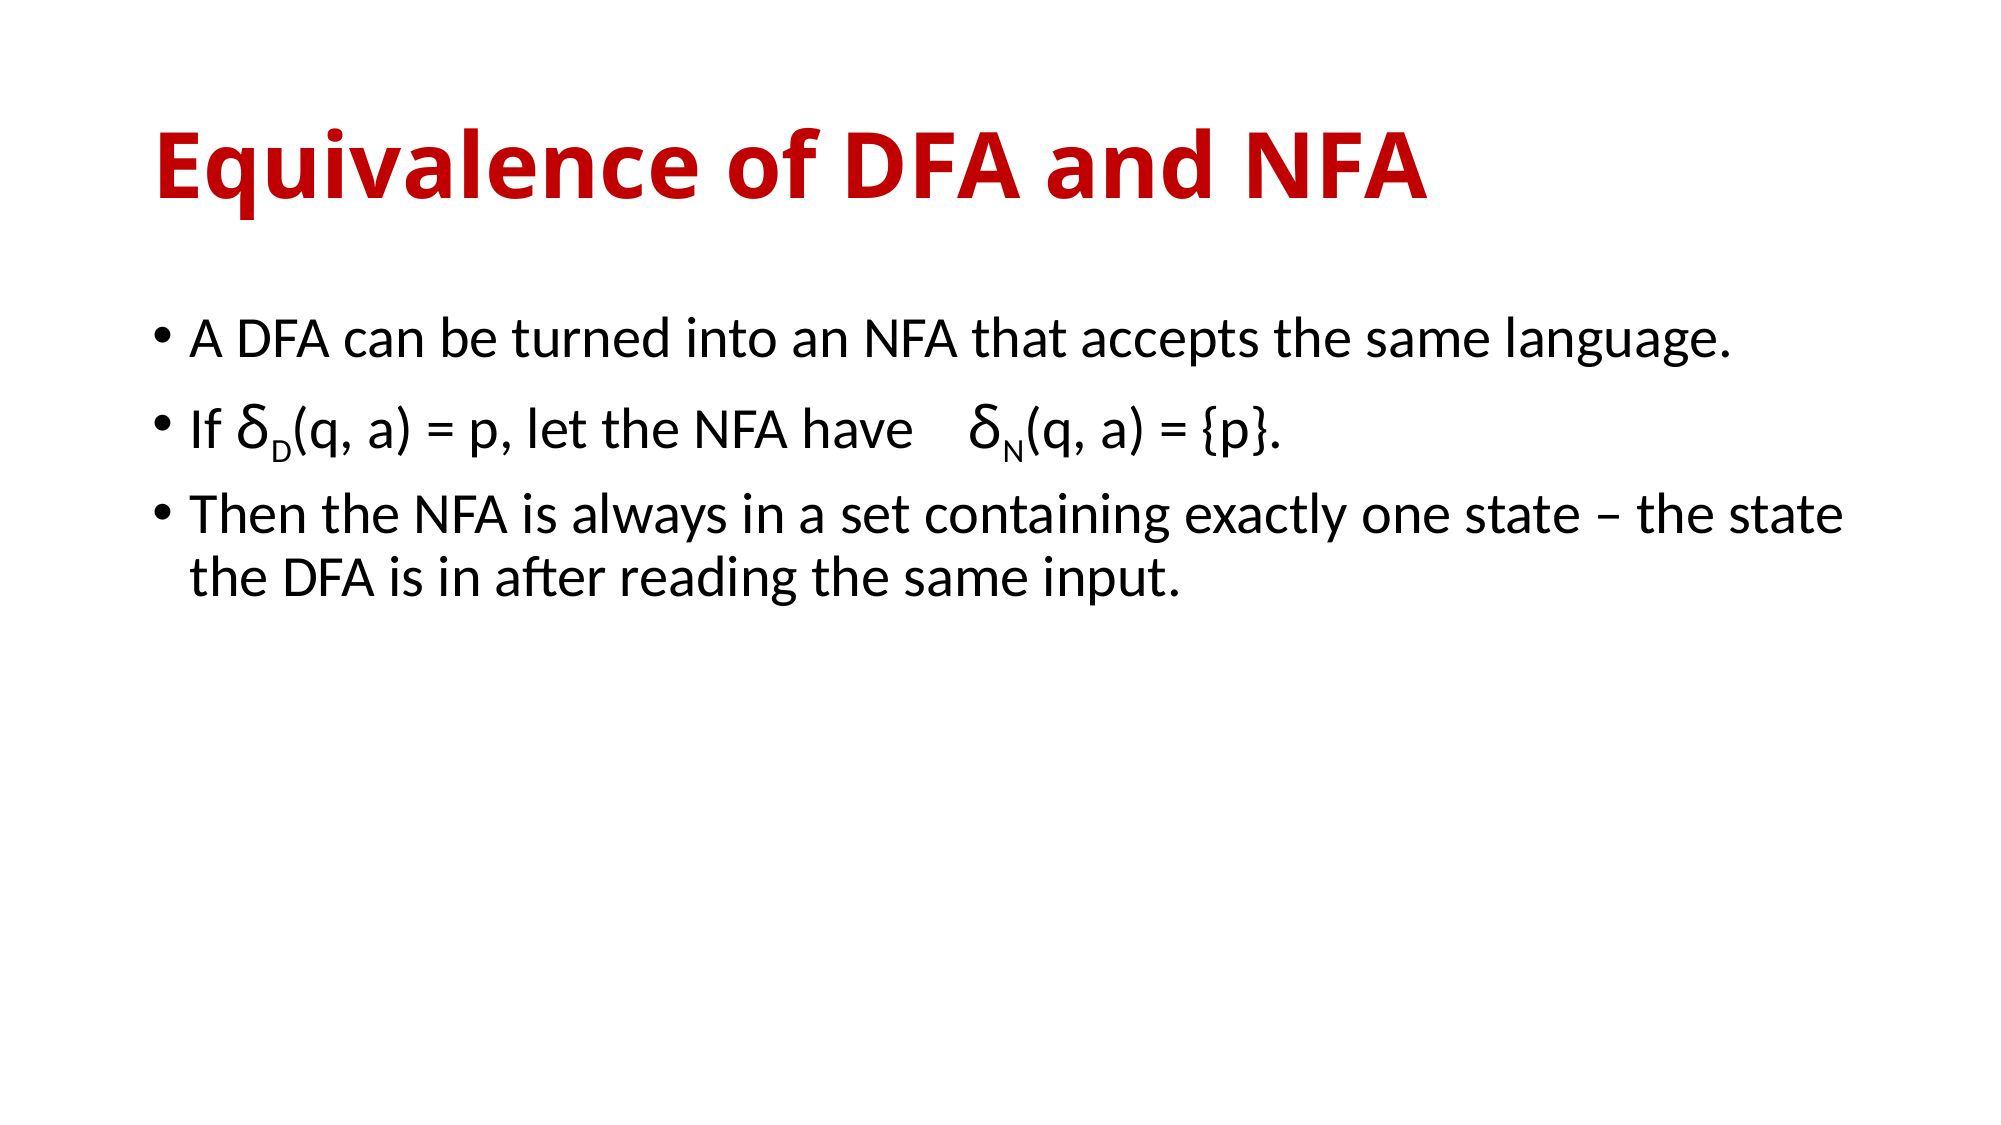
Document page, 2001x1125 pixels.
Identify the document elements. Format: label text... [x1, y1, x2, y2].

title Equivalence of DFA and NFA [137, 59, 1863, 278]
list A DFA can be turned into an NFA that accepts the same language. If δD(q, a) = p, let the NFA have δN(q, a) = {p}. Then the NFA is always in a set containing exactly one state – the state the DFA is in after reading the same input. [137, 299, 1863, 1014]
